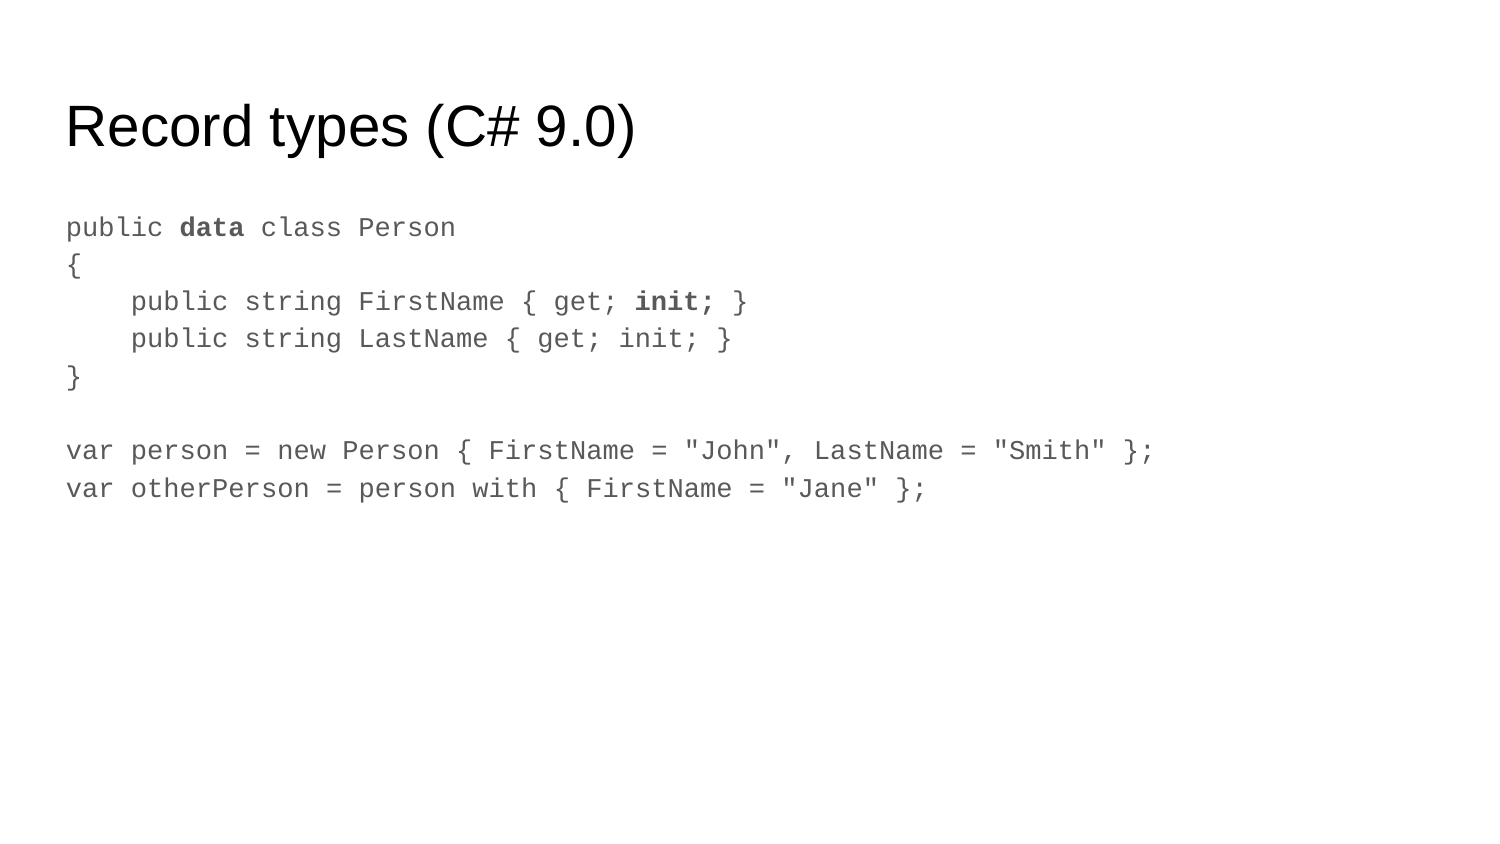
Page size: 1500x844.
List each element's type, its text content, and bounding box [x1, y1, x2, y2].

text_box public data class Person { public string FirstName { get; init; } public string LastName { get; init; } } var person = new Person { FirstName = "John", LastName = "Smith" }; var otherPerson = person with { FirstName = "Jane" }; [51, 189, 1449, 750]
text_box Record types (C# 9.0) [51, 72, 1449, 167]
